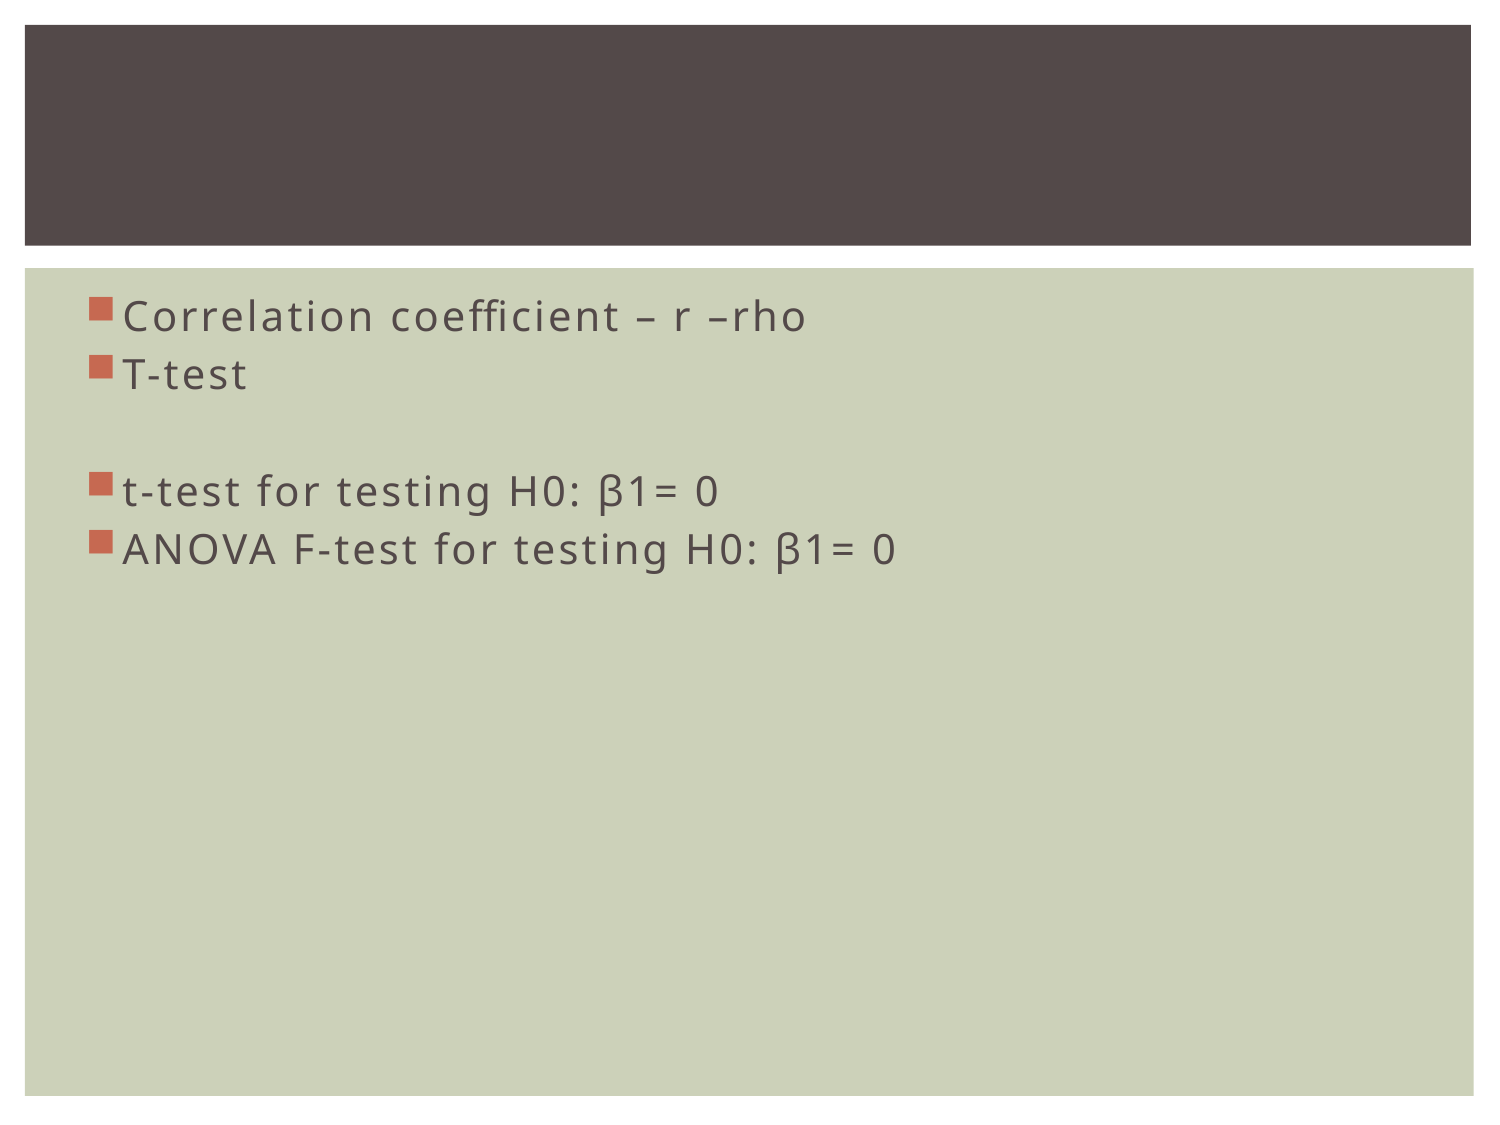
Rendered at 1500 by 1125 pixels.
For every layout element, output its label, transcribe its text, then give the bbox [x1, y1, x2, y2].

list Correlation coefficient – r –rho T-test t-test for testing H0: β1= 0 ANOVA F-test for testing H0: β1= 0 [62, 281, 1442, 1005]
